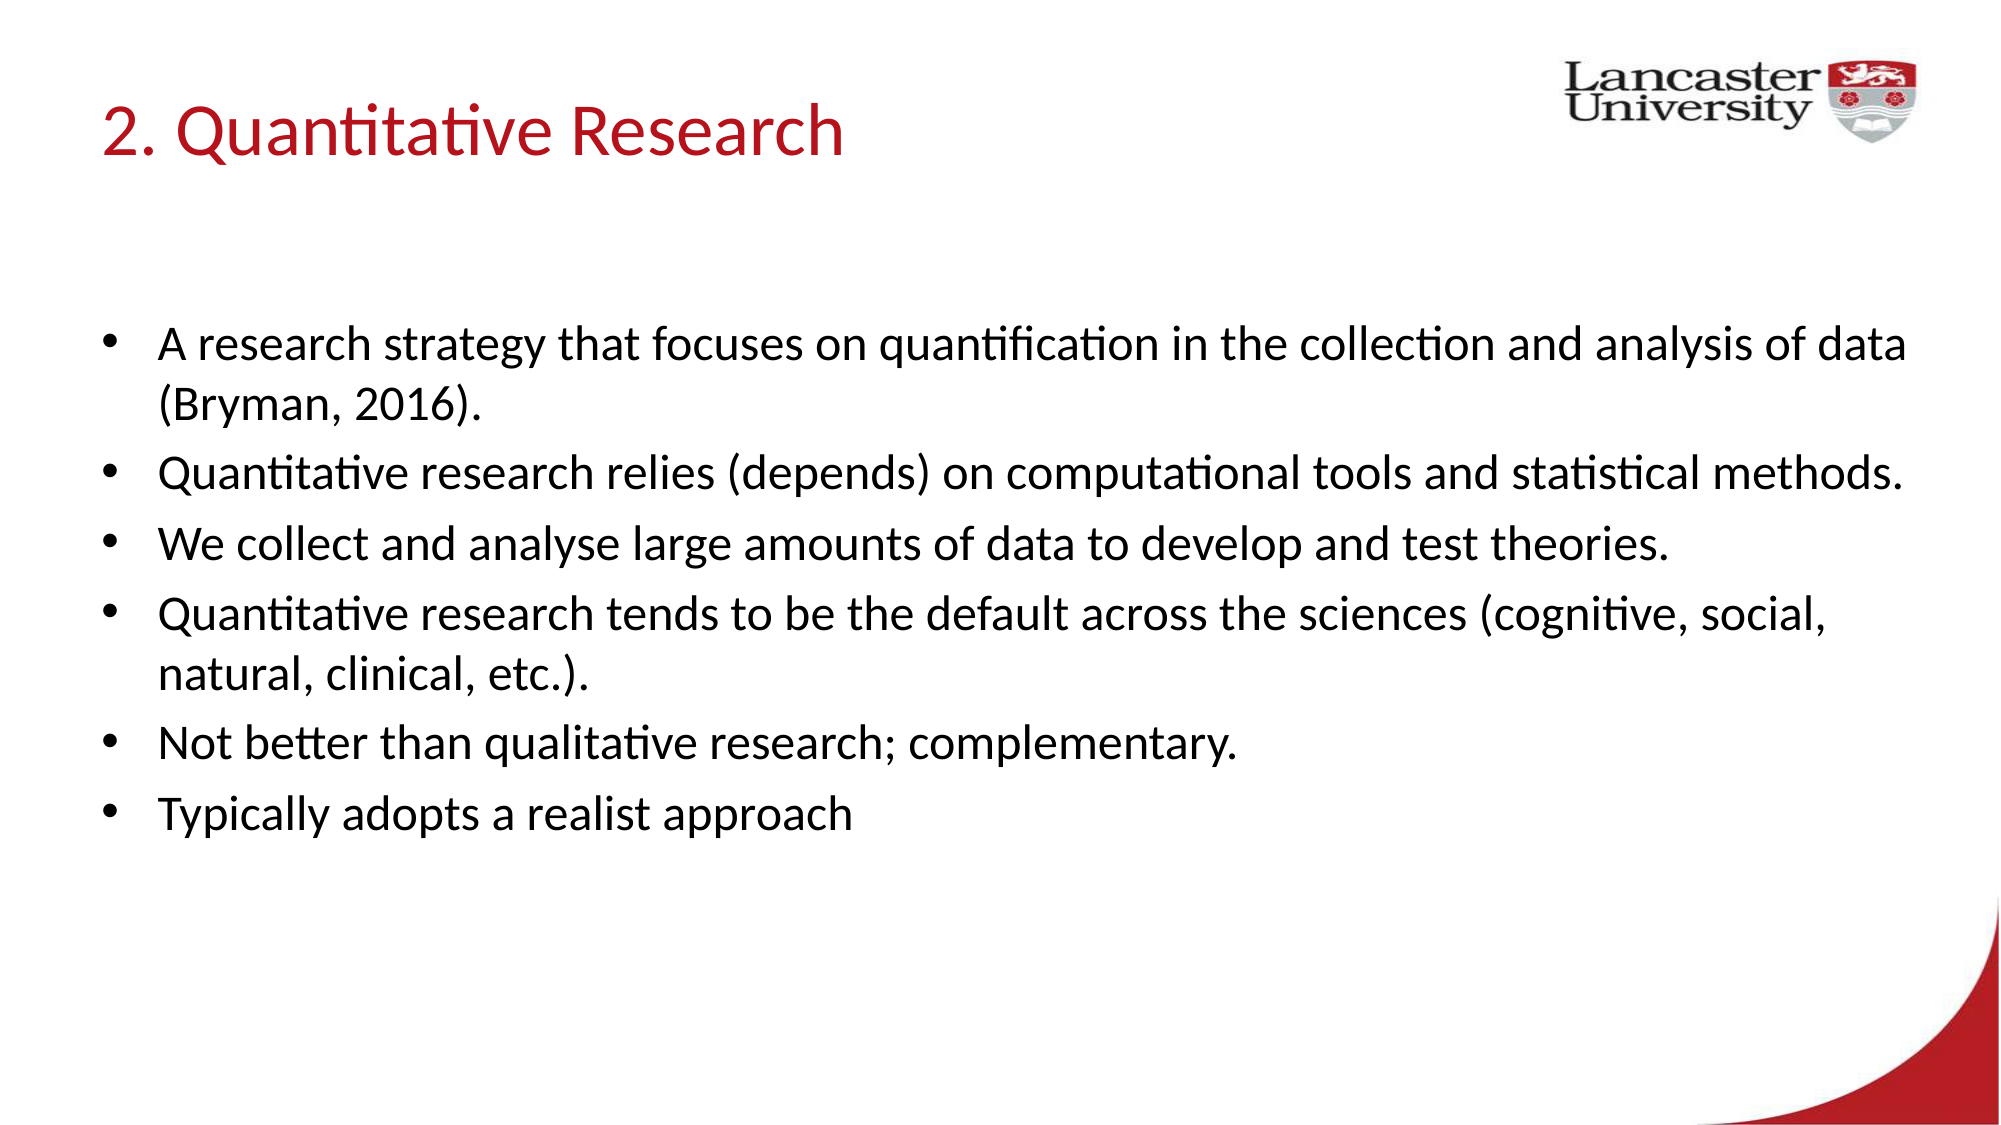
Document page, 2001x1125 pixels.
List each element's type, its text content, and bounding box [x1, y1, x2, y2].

picture [1, 0, 1999, 1125]
title 2. Quantitative Research [86, 90, 1567, 279]
list A research strategy that focuses on quantification in the collection and analysis of data (Bryman, 2016). Quantitative research relies (depends) on computational tools and statistical methods. We collect and analyse large amounts of data to develop and test theories. Quantitative research tends to be the default across the sciences (cognitive, social, natural, clinical, etc.). Not better than qualitative research; complementary. Typically adopts a realist approach [86, 302, 1930, 1083]
